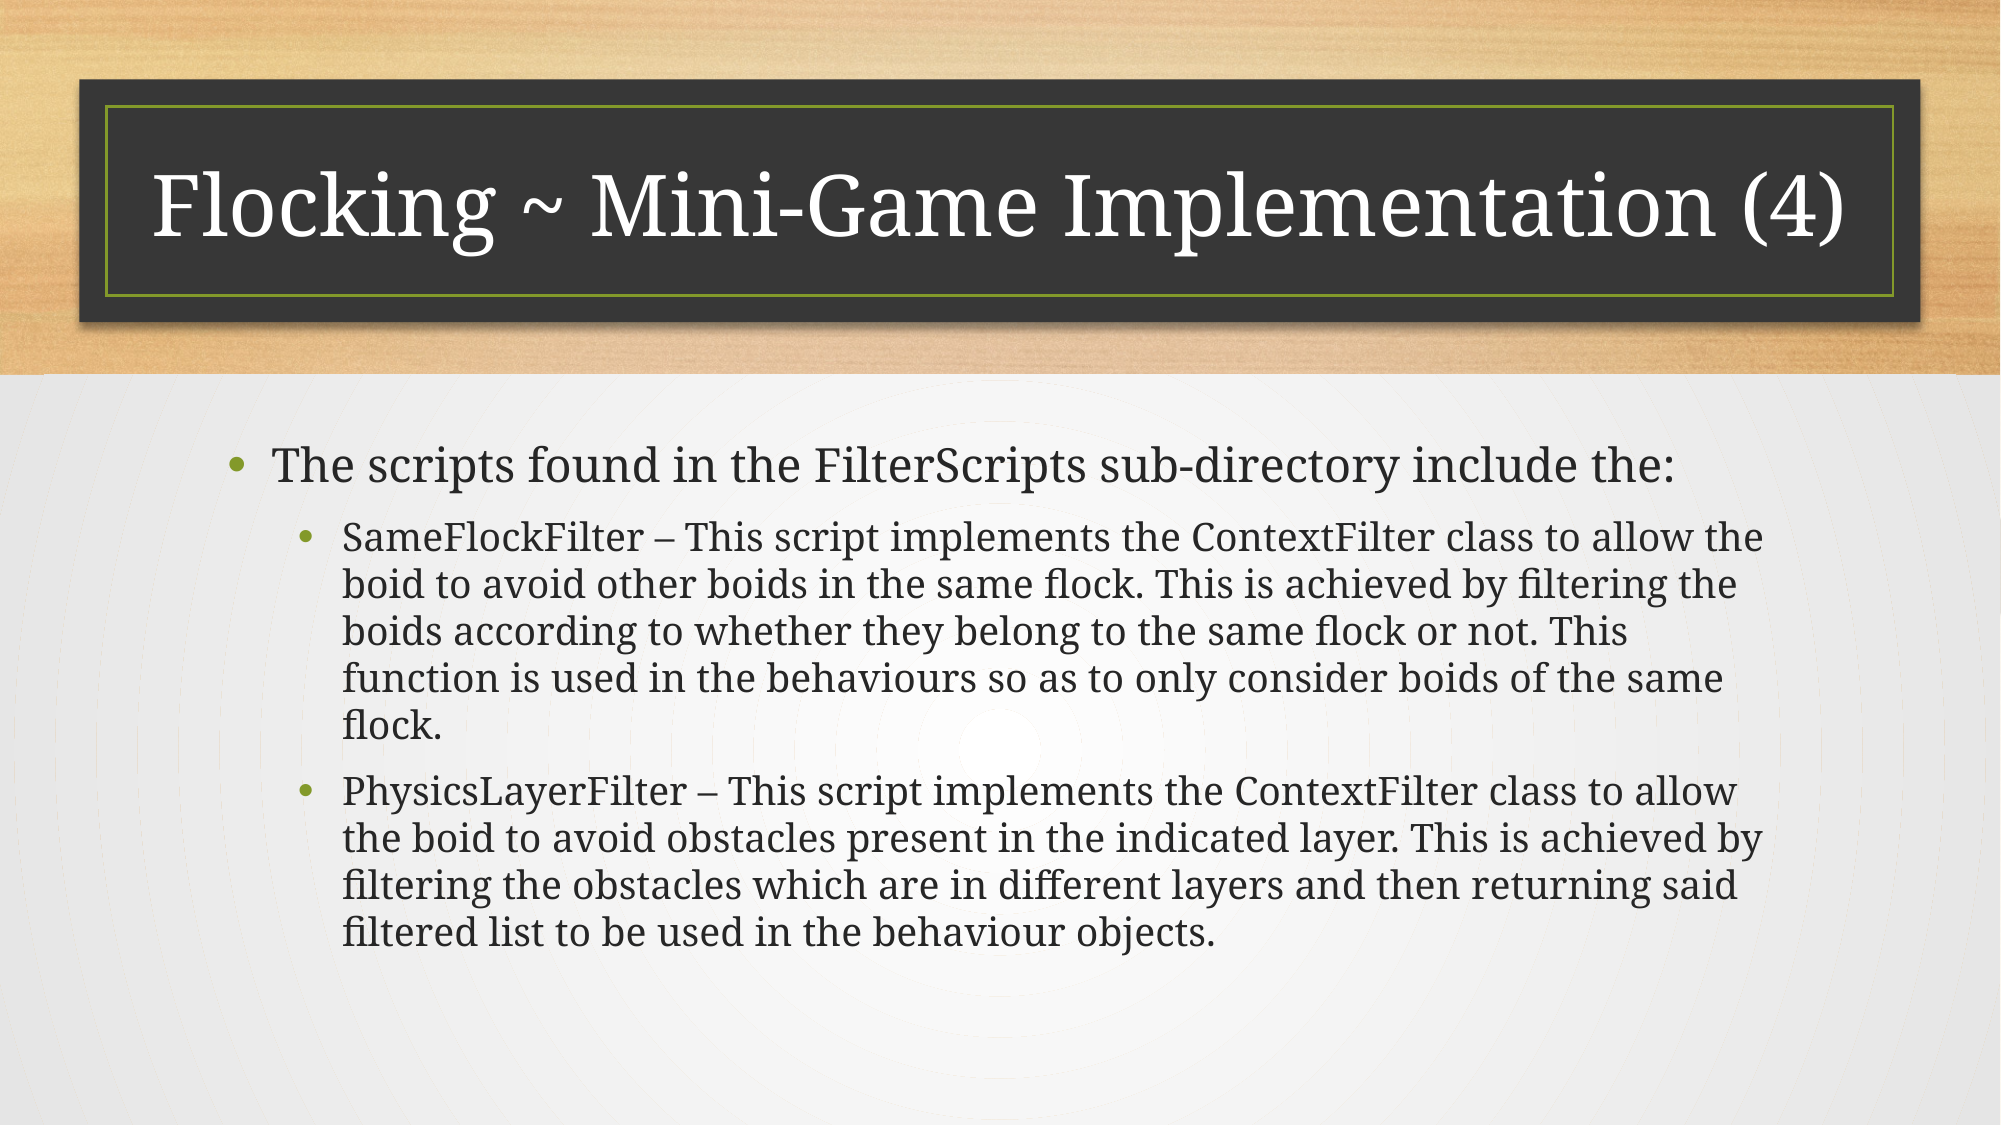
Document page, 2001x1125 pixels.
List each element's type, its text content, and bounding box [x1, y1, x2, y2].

list The scripts found in the FilterScripts sub-directory include the: SameFlockFilter – This script implements the ContextFilter class to allow the boid to avoid other boids in the same flock. This is achieved by filtering the boids according to whether they belong to the same flock or not. This function is used in the behaviours so as to only consider boids of the same flock. PhysicsLayerFilter – This script implements the ContextFilter class to allow the boid to avoid obstacles present in the indicated layer. This is achieved by filtering the obstacles which are in different layers and then returning said filtered list to be used in the behaviour objects. [212, 428, 1788, 964]
text_box [78, 78, 1922, 323]
text_box [0, 374, 2000, 1125]
text_box [0, 0, 2000, 374]
text_box [106, 106, 1894, 296]
